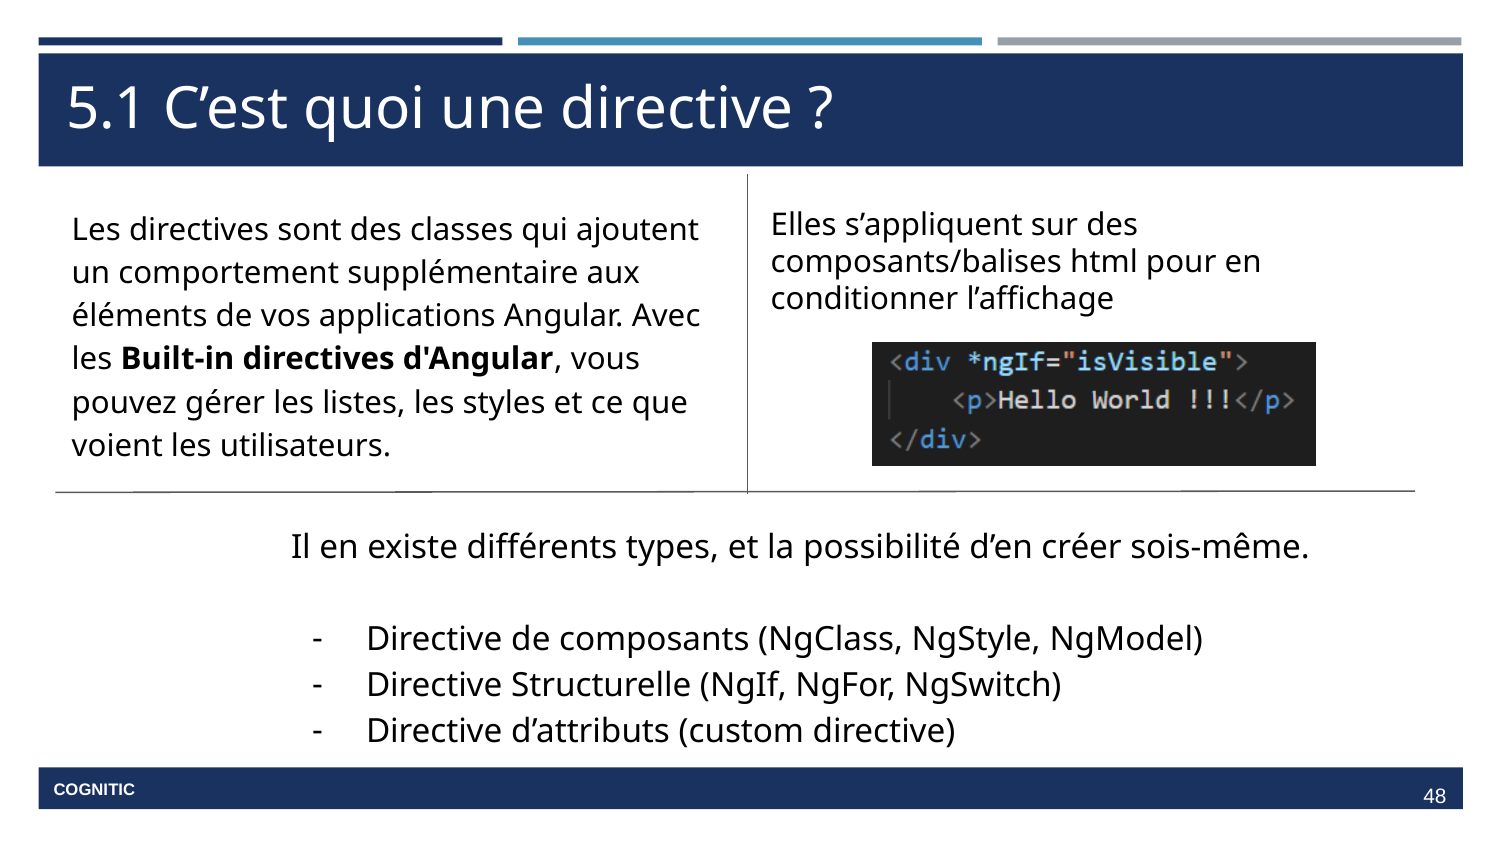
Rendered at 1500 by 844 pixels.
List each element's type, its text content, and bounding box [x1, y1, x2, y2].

title 5.1 C’est quoi une directive ? [51, 55, 1449, 150]
text_box Elles s’appliquent sur des composants/balises html pour en conditionner l’affichage [755, 188, 1449, 332]
picture [871, 342, 1317, 467]
text_box Les directives sont des classes qui ajoutent un comportement supplémentaire aux éléments de vos applications Angular. Avec les Built-in directives d'Angular, vous pouvez gérer les listes, les styles et ce que voient les utilisateurs. [56, 188, 743, 478]
list Il en existe différents types, et la possibilité d’en créer sois-même. Directive de composants (NgClass, NgStyle, NgModel) Directive Structurelle (NgIf, NgFor, NgSwitch) Directive d’attributs (custom directive) [51, 189, 1449, 750]
slide_number ‹#› [1371, 767, 1462, 810]
